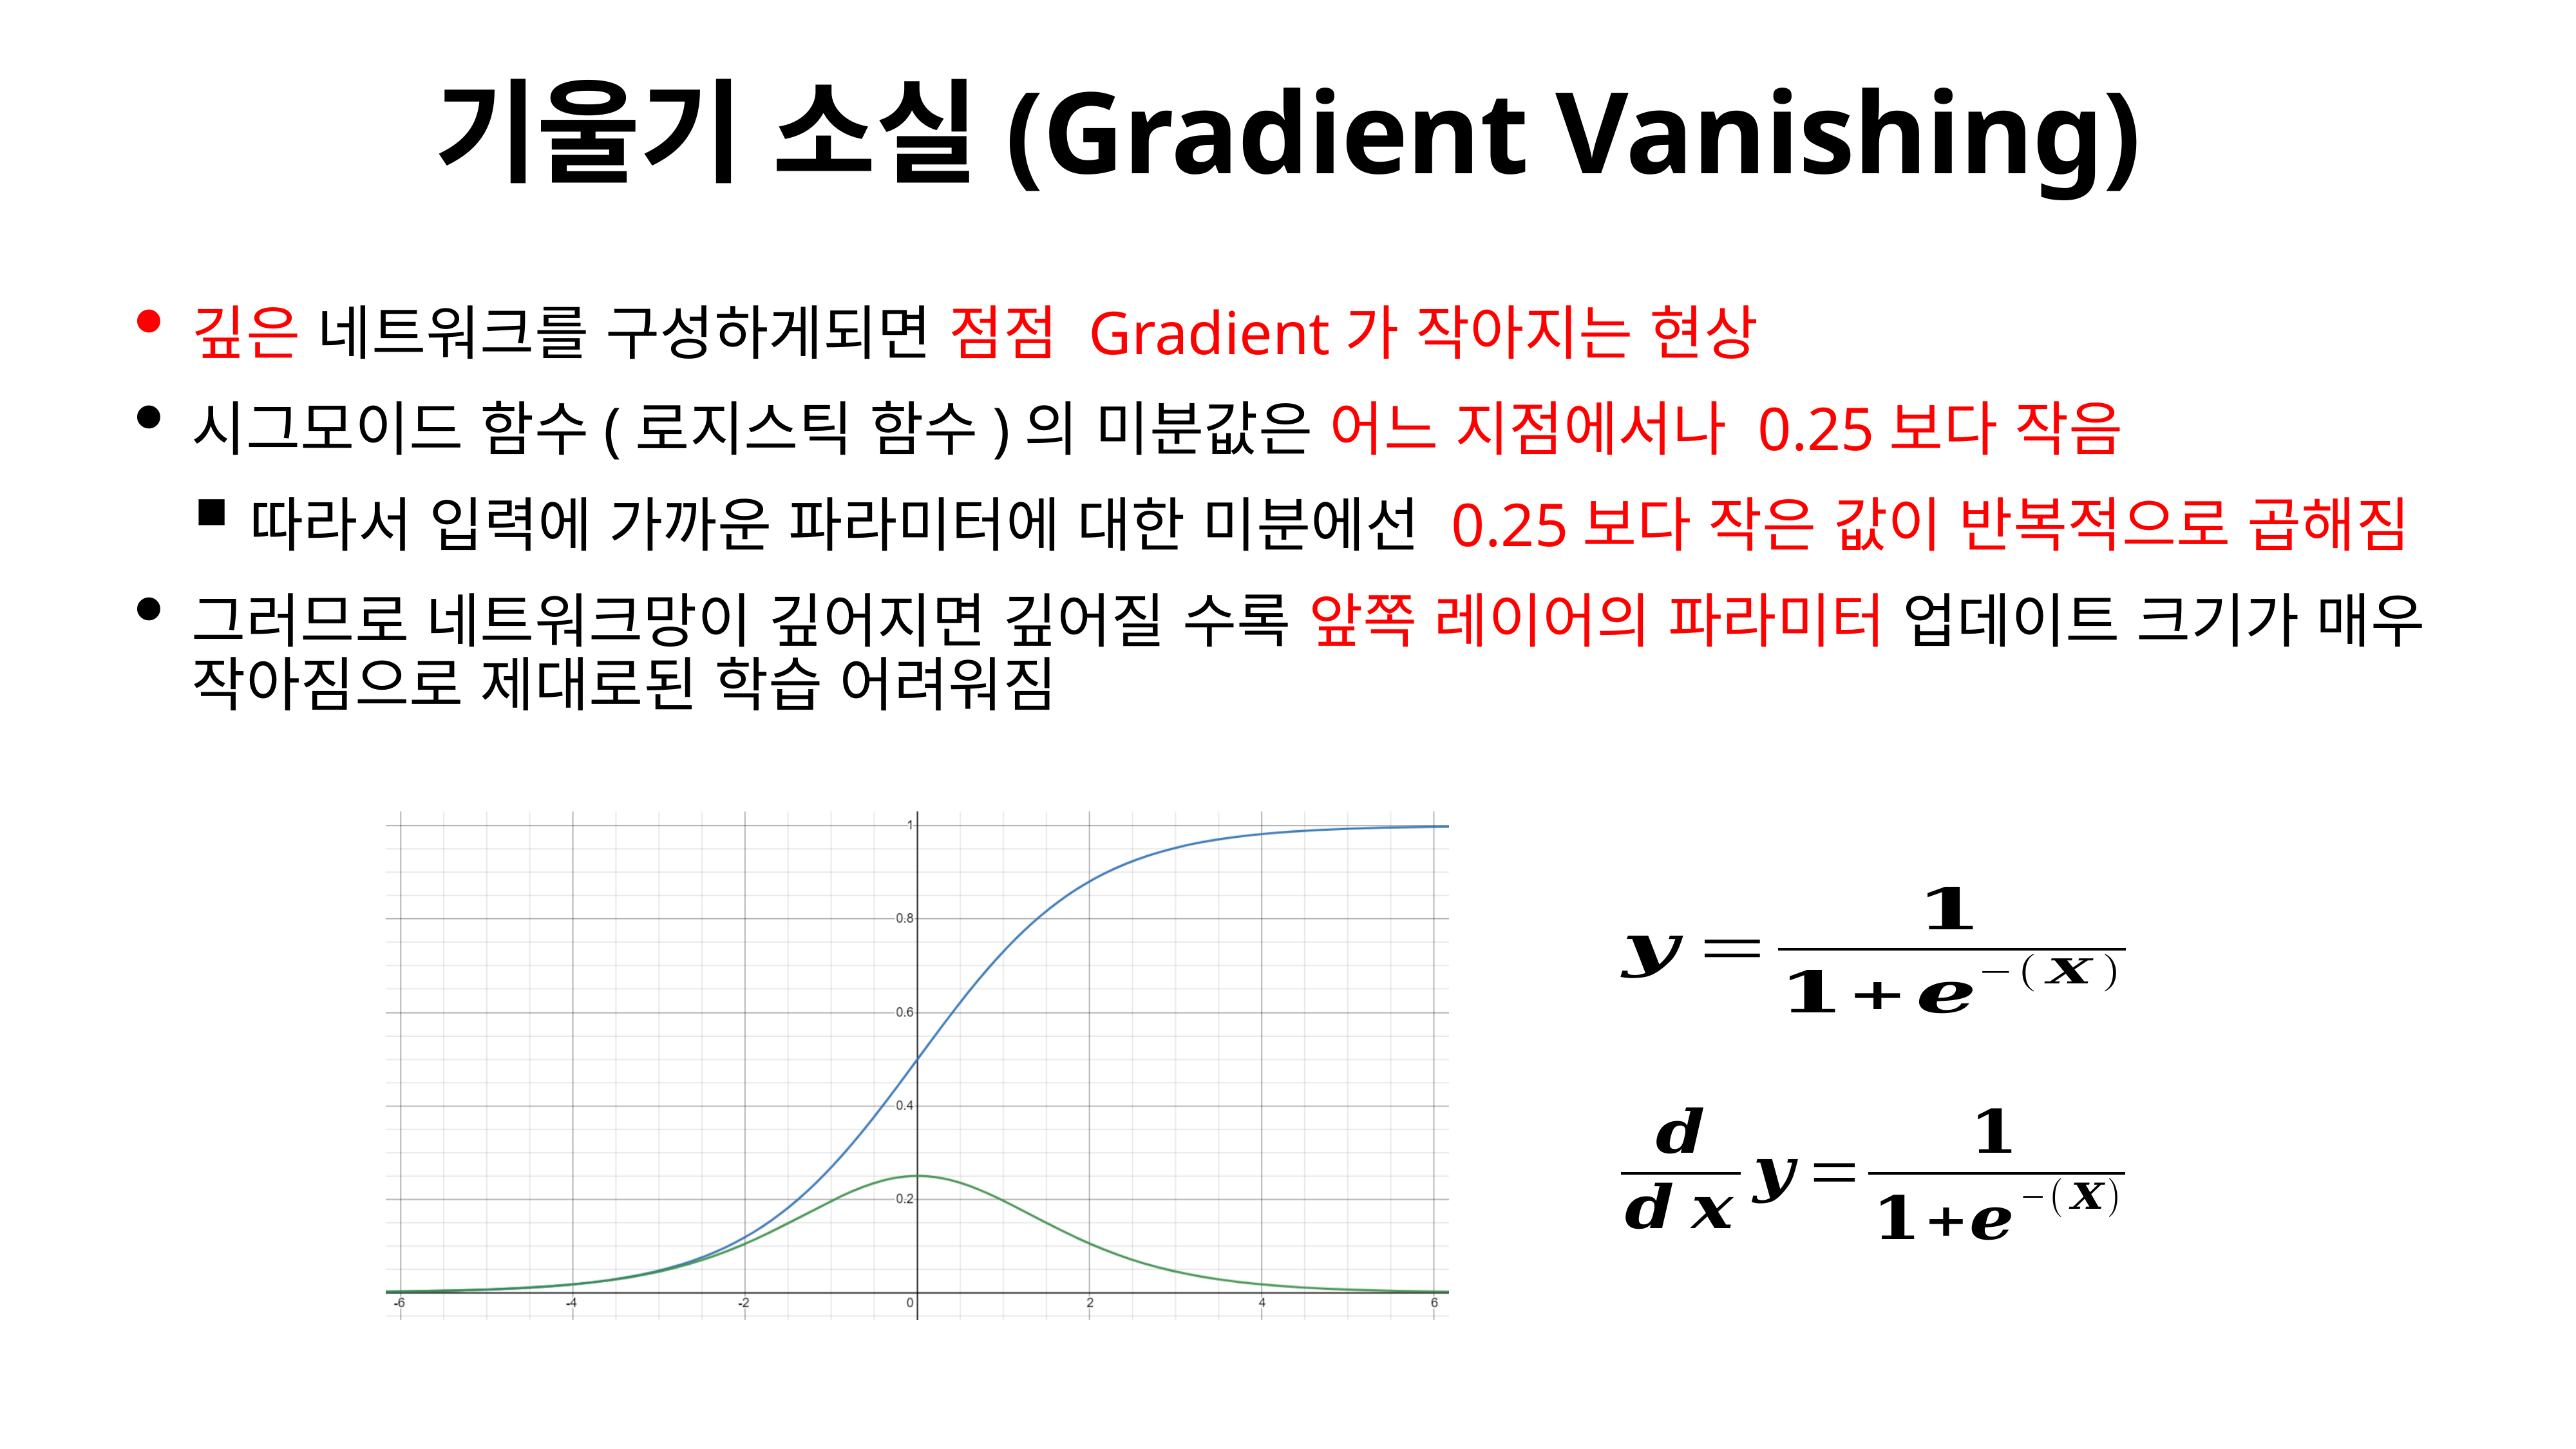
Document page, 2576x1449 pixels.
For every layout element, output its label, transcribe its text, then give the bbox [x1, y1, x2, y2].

title 기울기 소실(Gradient Vanishing) [128, 81, 2448, 265]
picture [386, 811, 1450, 1321]
list 깊은 네트워크를 구성하게되면 점점 Gradient가 작아지는 현상 시그모이드 함수(로지스틱 함수)의 미분값은 어느 지점에서나 0.25보다 작음 따라서 입력에 가까운 파라미터에 대한 미분에선 0.25보다 작은 값이 반복적으로 곱해짐 그러므로 네트워크망이 깊어지면 깊어질 수록 앞쪽 레이어의 파라미터 업데이트 크기가 매우 작아짐으로 제대로된 학습 어려워짐 [128, 298, 2448, 1321]
